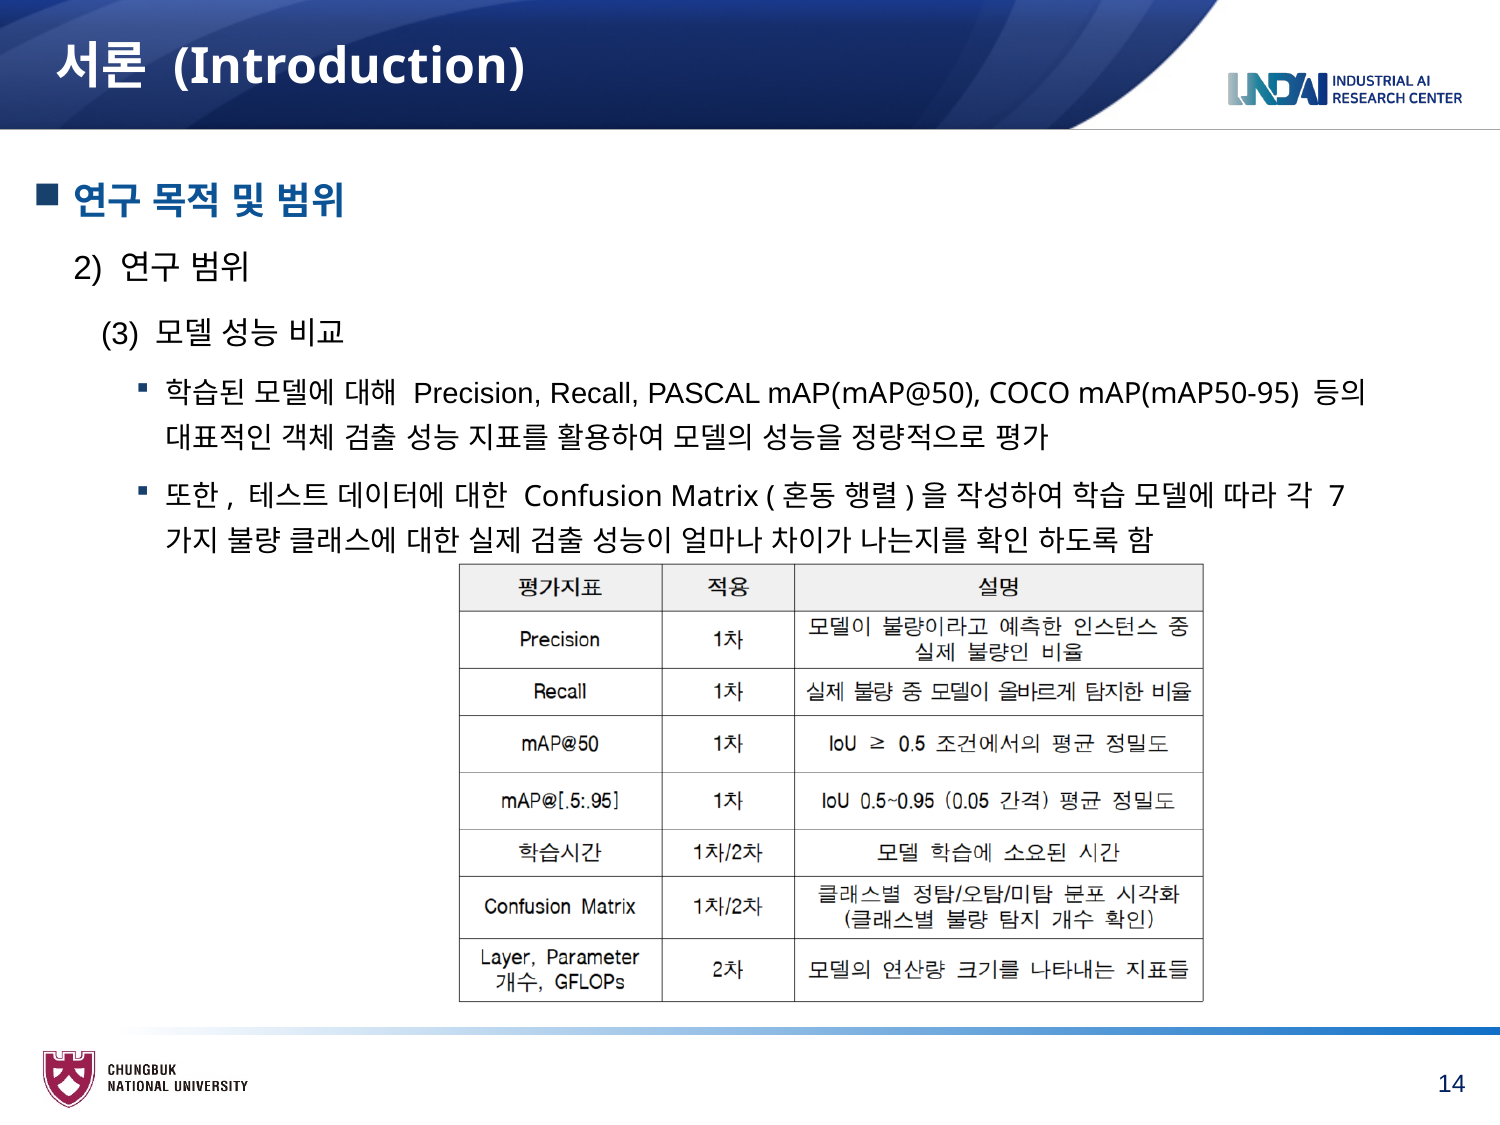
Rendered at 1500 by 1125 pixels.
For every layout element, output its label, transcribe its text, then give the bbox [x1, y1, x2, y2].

picture [0, 0, 1500, 129]
text_box 연구 목적 및 범위 2) 연구 범위 (3) 모델 성능 비교 학습된 모델에 대해 Precision, Recall, PASCAL mAP(mAP@50), COCO mAP(mAP50-95) 등의 대표적인 객체 검출 성능 지표를 활용하여 모델의 성능을 정량적으로 평가 또한, 테스트 데이터에 대한 Confusion Matrix (혼동 행렬)을 작성하여 학습 모델에 따라 각 7가지 불량 클래스에 대한 실제 검출 성능이 얼마나 차이가 나는지를 확인 하도록 함 [33, 163, 1397, 558]
picture [41, 1049, 249, 1109]
title 서론 (Introduction) [55, 10, 1375, 116]
picture [454, 559, 1208, 1007]
